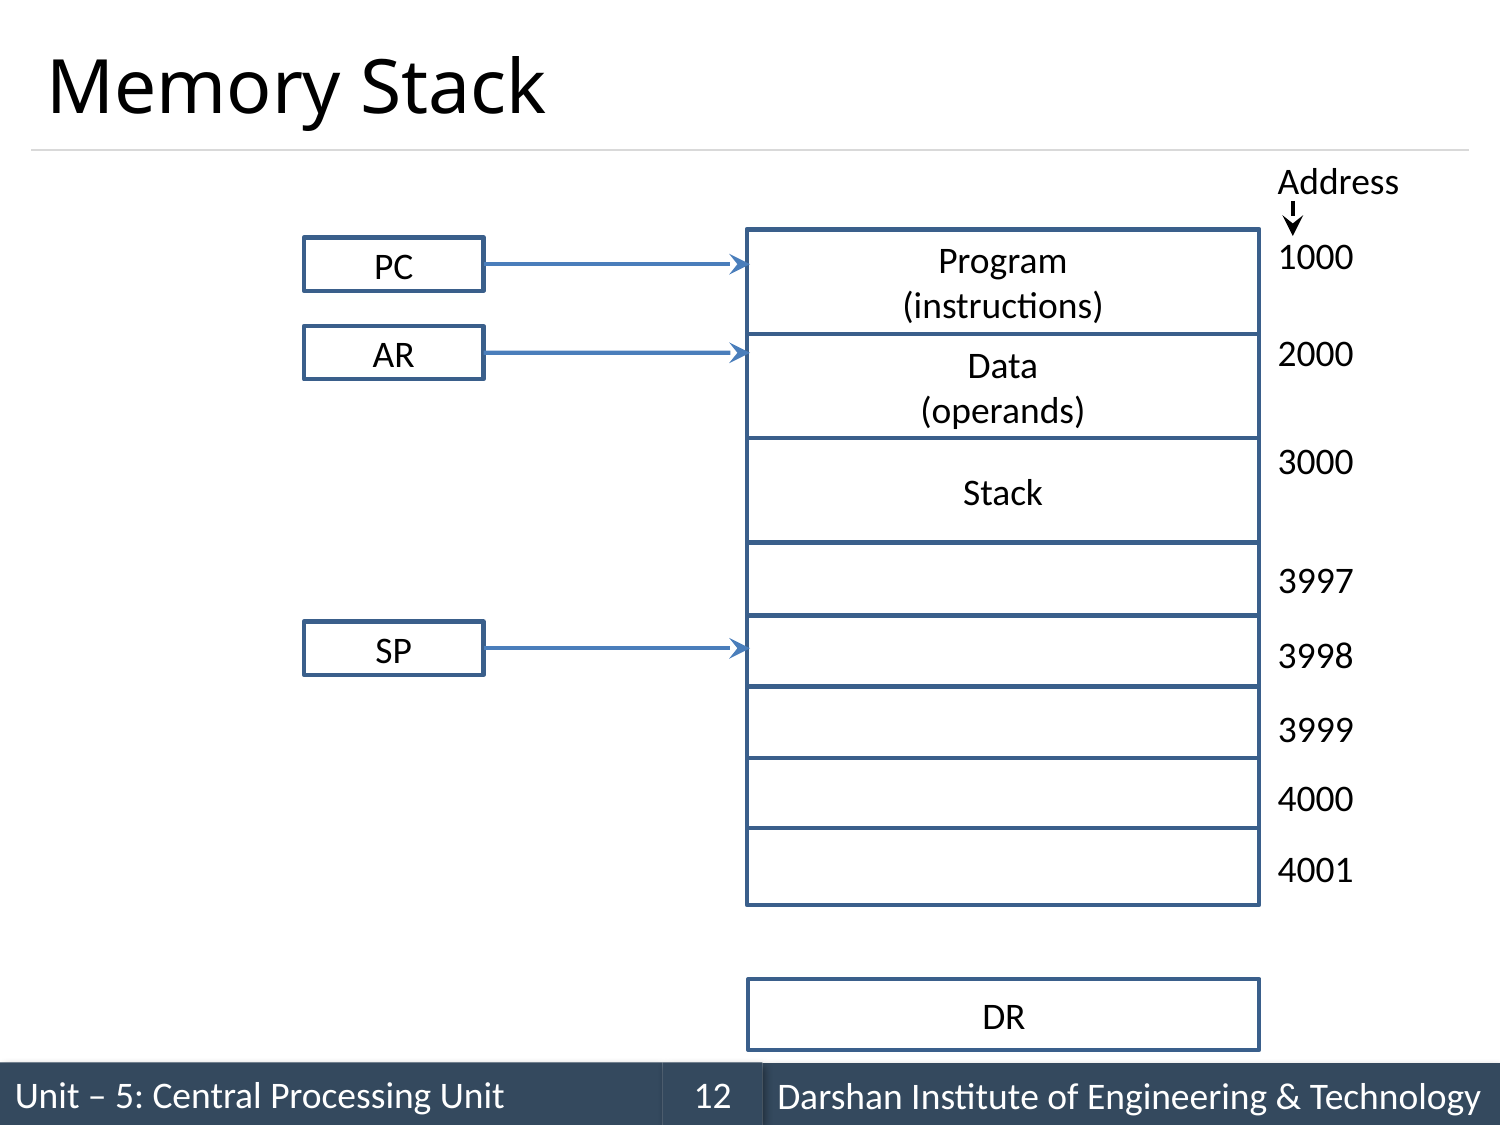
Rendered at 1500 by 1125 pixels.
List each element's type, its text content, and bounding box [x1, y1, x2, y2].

text_box [745, 541, 1261, 613]
text_box DR [746, 977, 1261, 1052]
text_box 4000 [1262, 766, 1369, 827]
text_box SP [302, 619, 486, 677]
text_box [745, 756, 1261, 830]
text_box PC [302, 235, 486, 293]
text_box 3997 [1263, 548, 1369, 609]
text_box Data (operands) [745, 332, 1261, 436]
text_box Address [1262, 149, 1415, 210]
text_box 4001 [1262, 837, 1369, 898]
text_box [745, 830, 1261, 907]
text_box [745, 613, 1261, 685]
text_box 1000 [1262, 224, 1369, 285]
text_box 3999 [1263, 697, 1369, 758]
text_box 3998 [1262, 623, 1369, 684]
text_box AR [302, 324, 486, 381]
text_box Program (instructions) [745, 227, 1261, 332]
text_box 3000 [1262, 429, 1369, 490]
title Memory Stack [31, 17, 1469, 150]
text_box 2000 [1262, 321, 1369, 381]
text_box Stack [745, 436, 1261, 541]
text_box [745, 685, 1261, 756]
